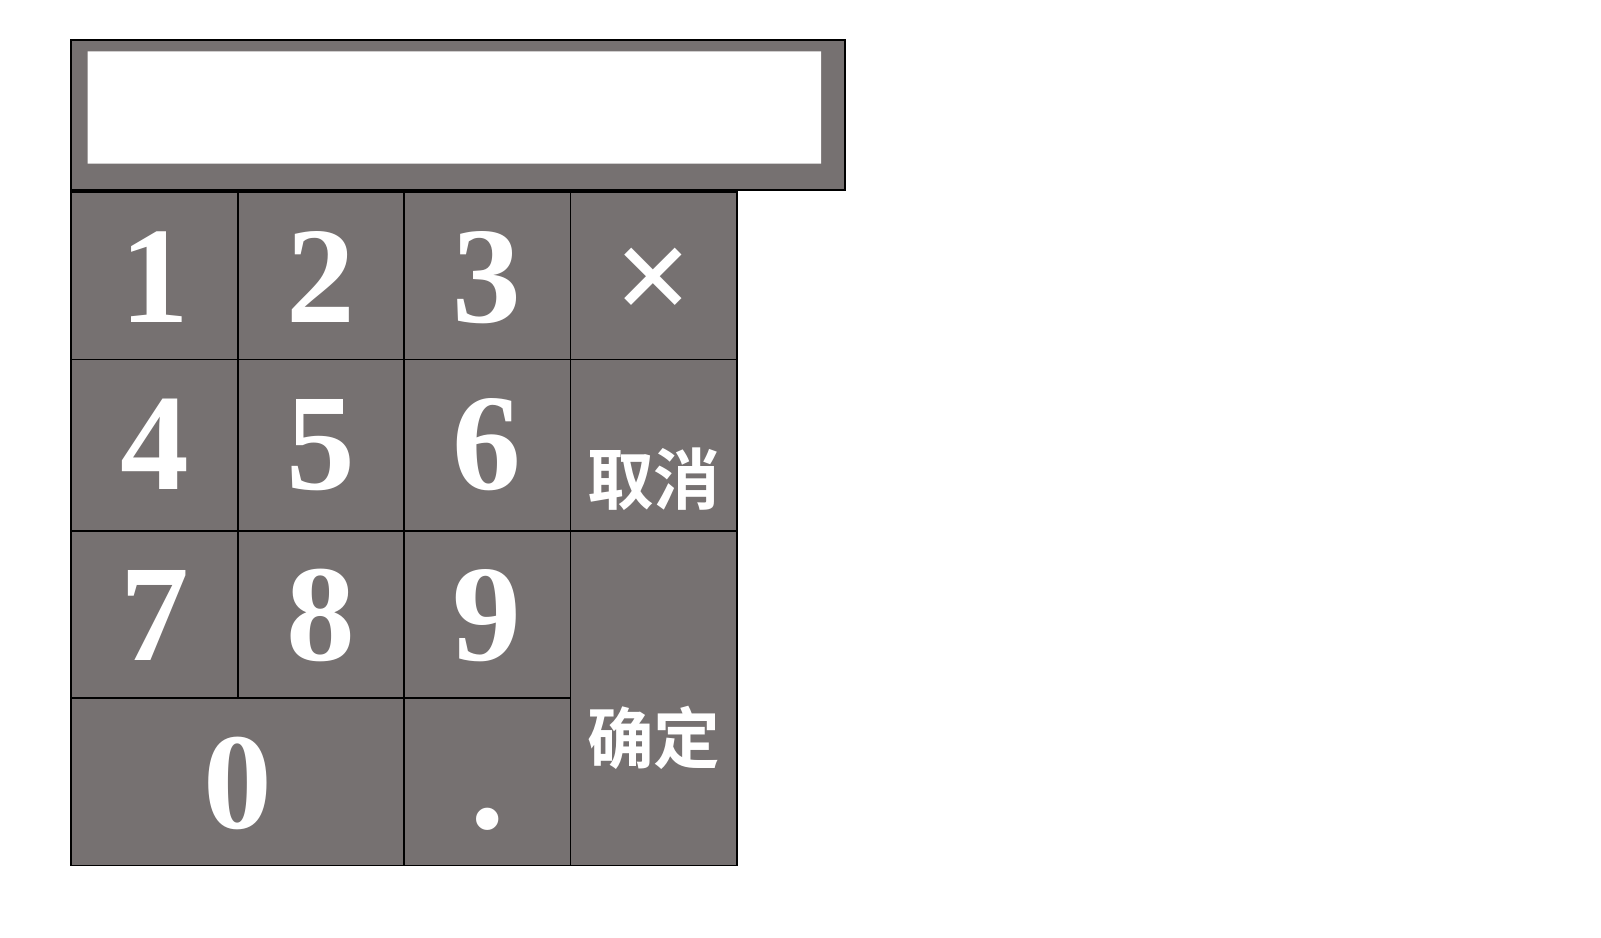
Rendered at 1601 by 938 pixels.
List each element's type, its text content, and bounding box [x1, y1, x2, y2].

text_box [70, 39, 846, 191]
table_cell 9 [405, 532, 570, 697]
table_header 3 [405, 193, 570, 359]
table_cell 确定 [571, 532, 736, 865]
table_cell 8 [239, 532, 403, 697]
table_header 1 [72, 193, 237, 359]
table_cell 4 [72, 360, 237, 530]
table_cell 取消 [571, 360, 736, 530]
table_cell 7 [72, 532, 237, 697]
table_cell 5 [239, 360, 403, 530]
table_header 2 [239, 193, 403, 359]
text_box [86, 50, 822, 165]
table_cell . [405, 699, 570, 865]
table_header × [571, 193, 736, 359]
table_cell 6 [405, 360, 570, 530]
table_cell 0 [72, 699, 403, 865]
